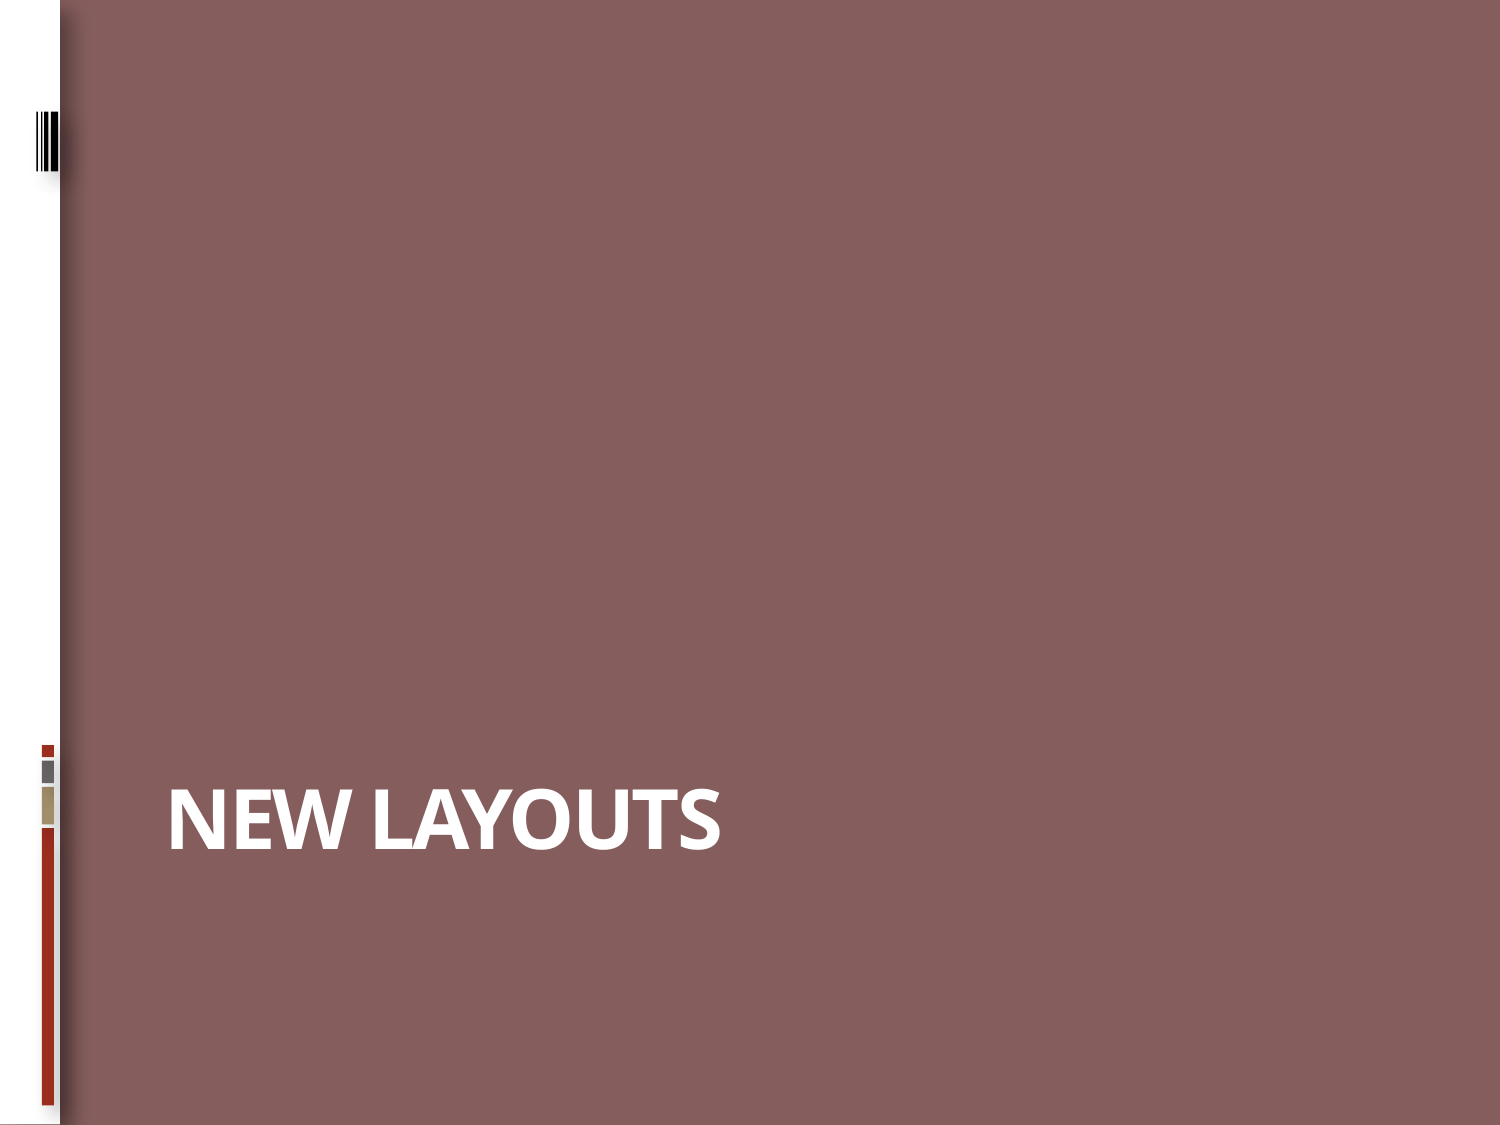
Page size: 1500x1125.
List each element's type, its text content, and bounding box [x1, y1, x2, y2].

title New Layouts [150, 549, 1425, 874]
